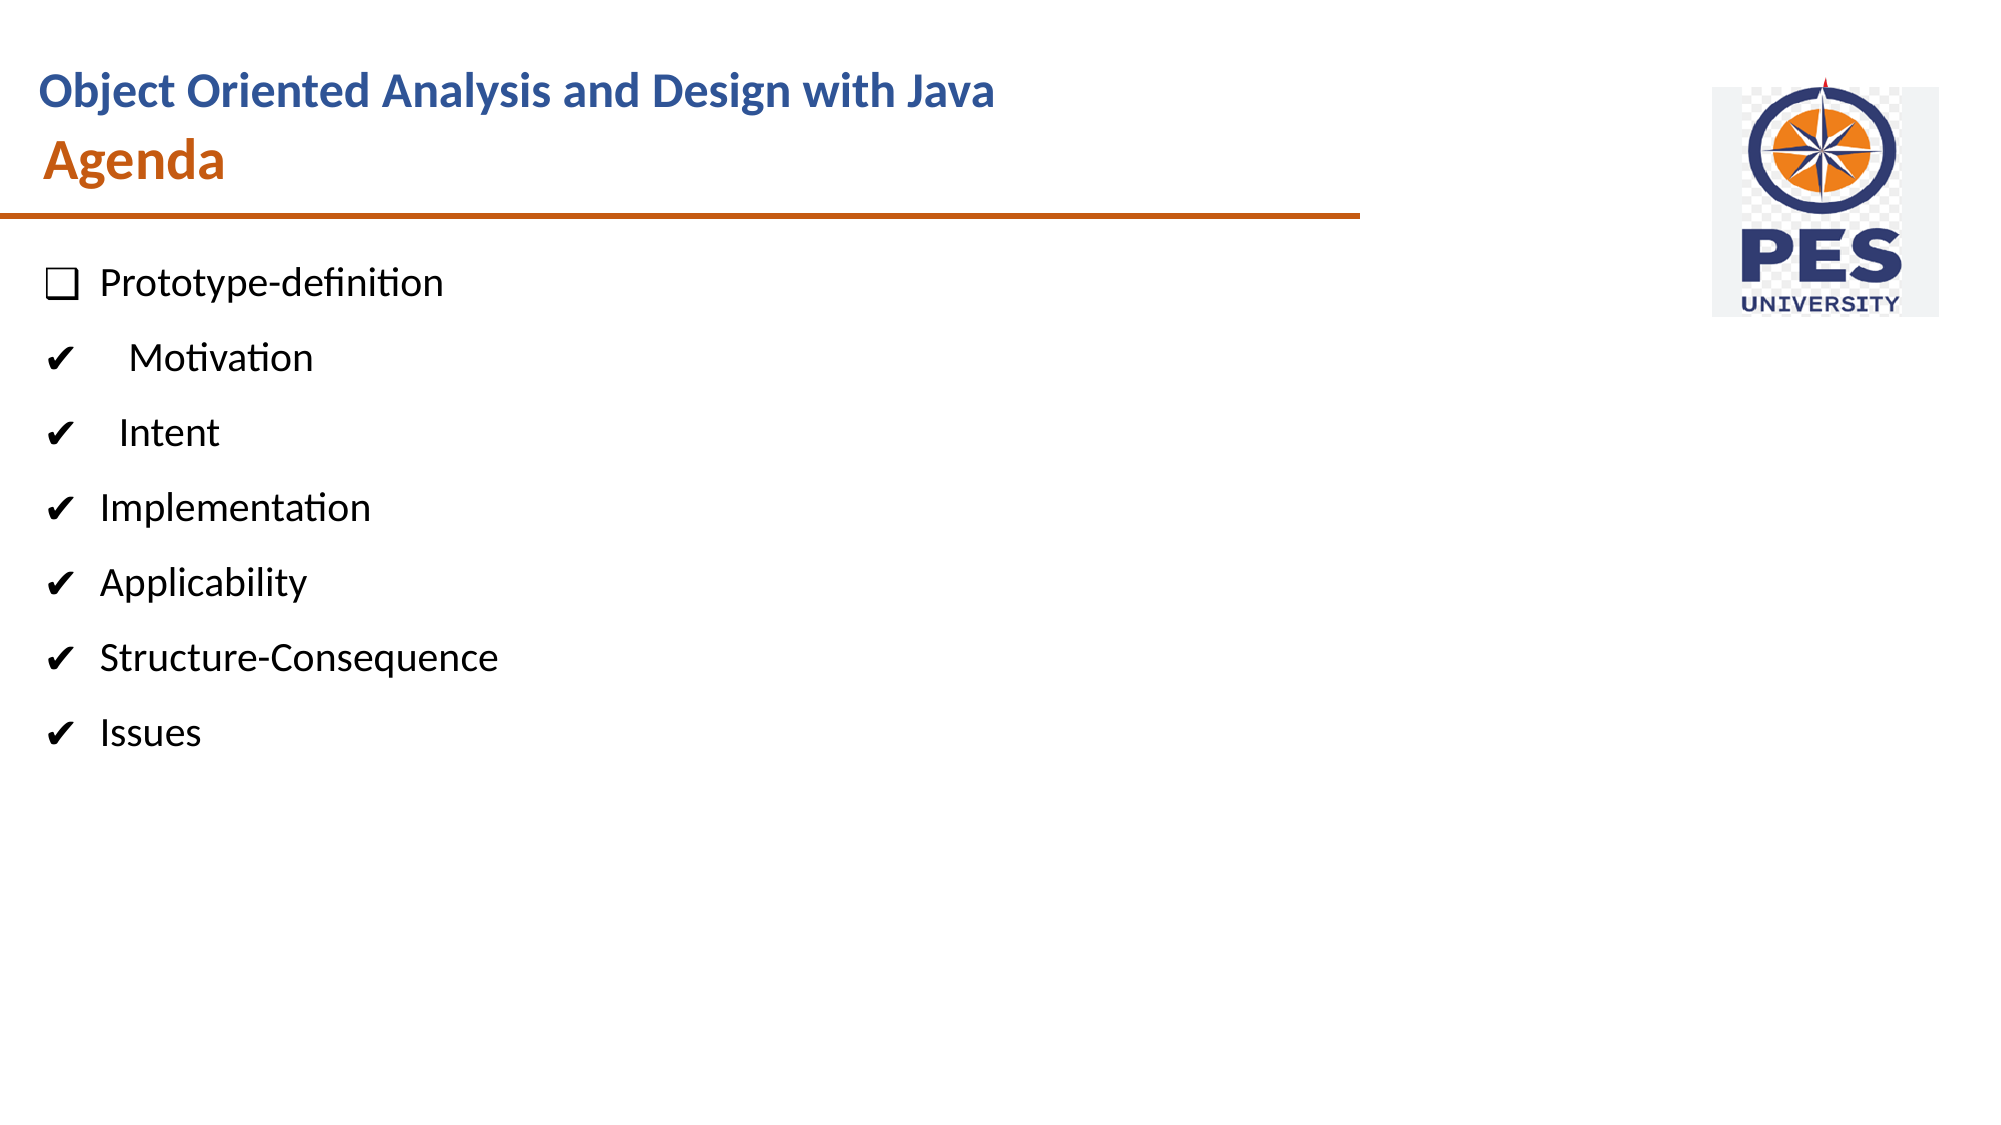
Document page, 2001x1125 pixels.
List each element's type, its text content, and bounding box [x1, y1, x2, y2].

text_box Prototype-definition Motivation Intent Implementation Applicability Structure-Consequence Issues [28, 221, 1738, 987]
picture [1711, 77, 1939, 317]
text_box Agenda [28, 113, 1076, 199]
